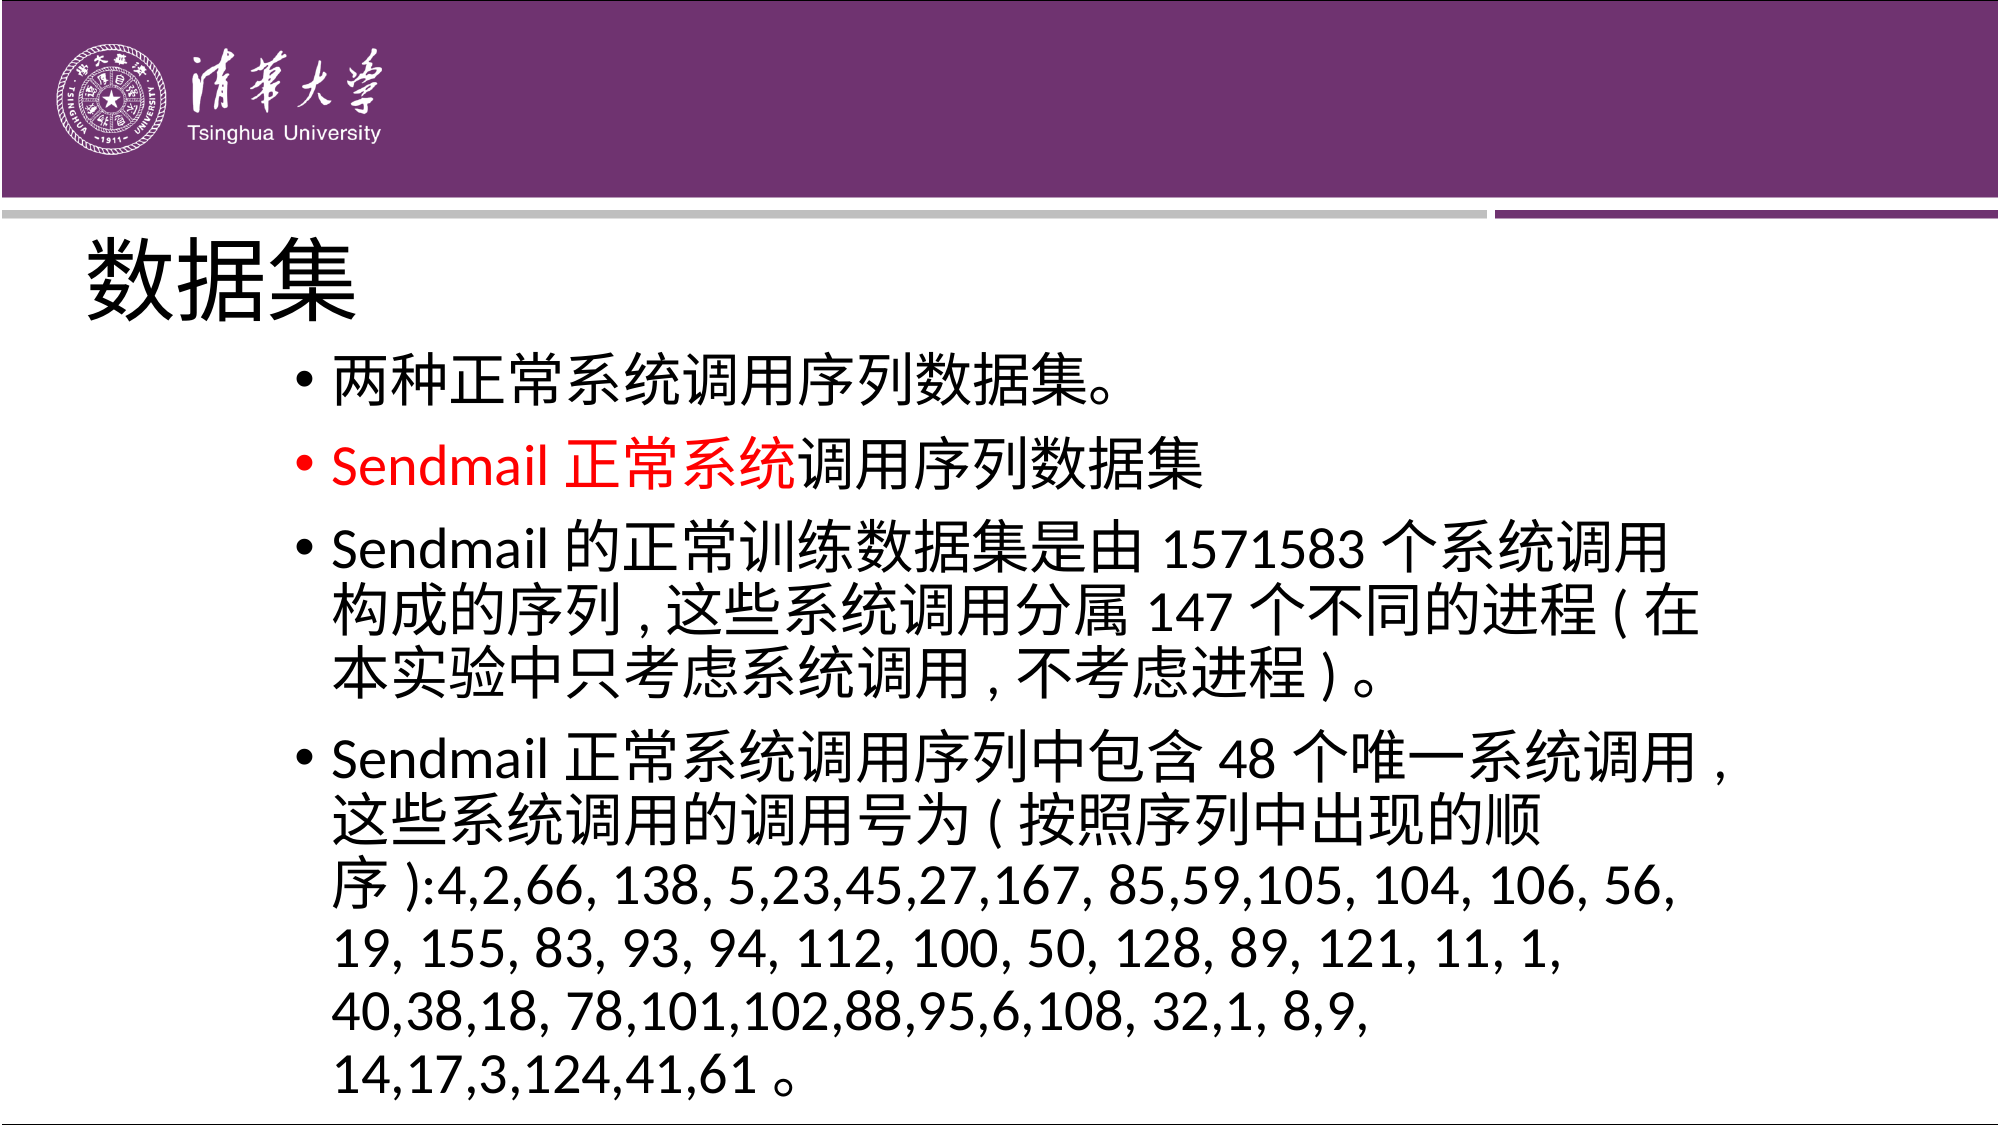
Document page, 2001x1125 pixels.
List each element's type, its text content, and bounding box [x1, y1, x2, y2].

list 两种正常系统调用序列数据集。 Sendmail正常系统调用序列数据集 Sendmail的正常训练数据集是由1571583个系统调用构成的序列,这些系统调用分属147个不同的进程(在本实验中只考虑系统调用,不考虑进程)。 Sendmail正常系统调用序列中包含48个唯一系统调用,这些系统调用的调用号为(按照序列中出现的顺序):4,2,66, 138, 5,23,45,27,167, 85,59,105, 104, 106, 56, 19, 155, 83, 93, 94, 112, 100, 50, 128, 89, 121, 11, 1, 40,38,18, 78,101,102,88,95,6,108, 32,1, 8,9, 14,17,3,124,41,61。 [279, 394, 1721, 1125]
text_box 数据集 [69, 175, 1795, 394]
picture [2, 0, 1998, 1125]
